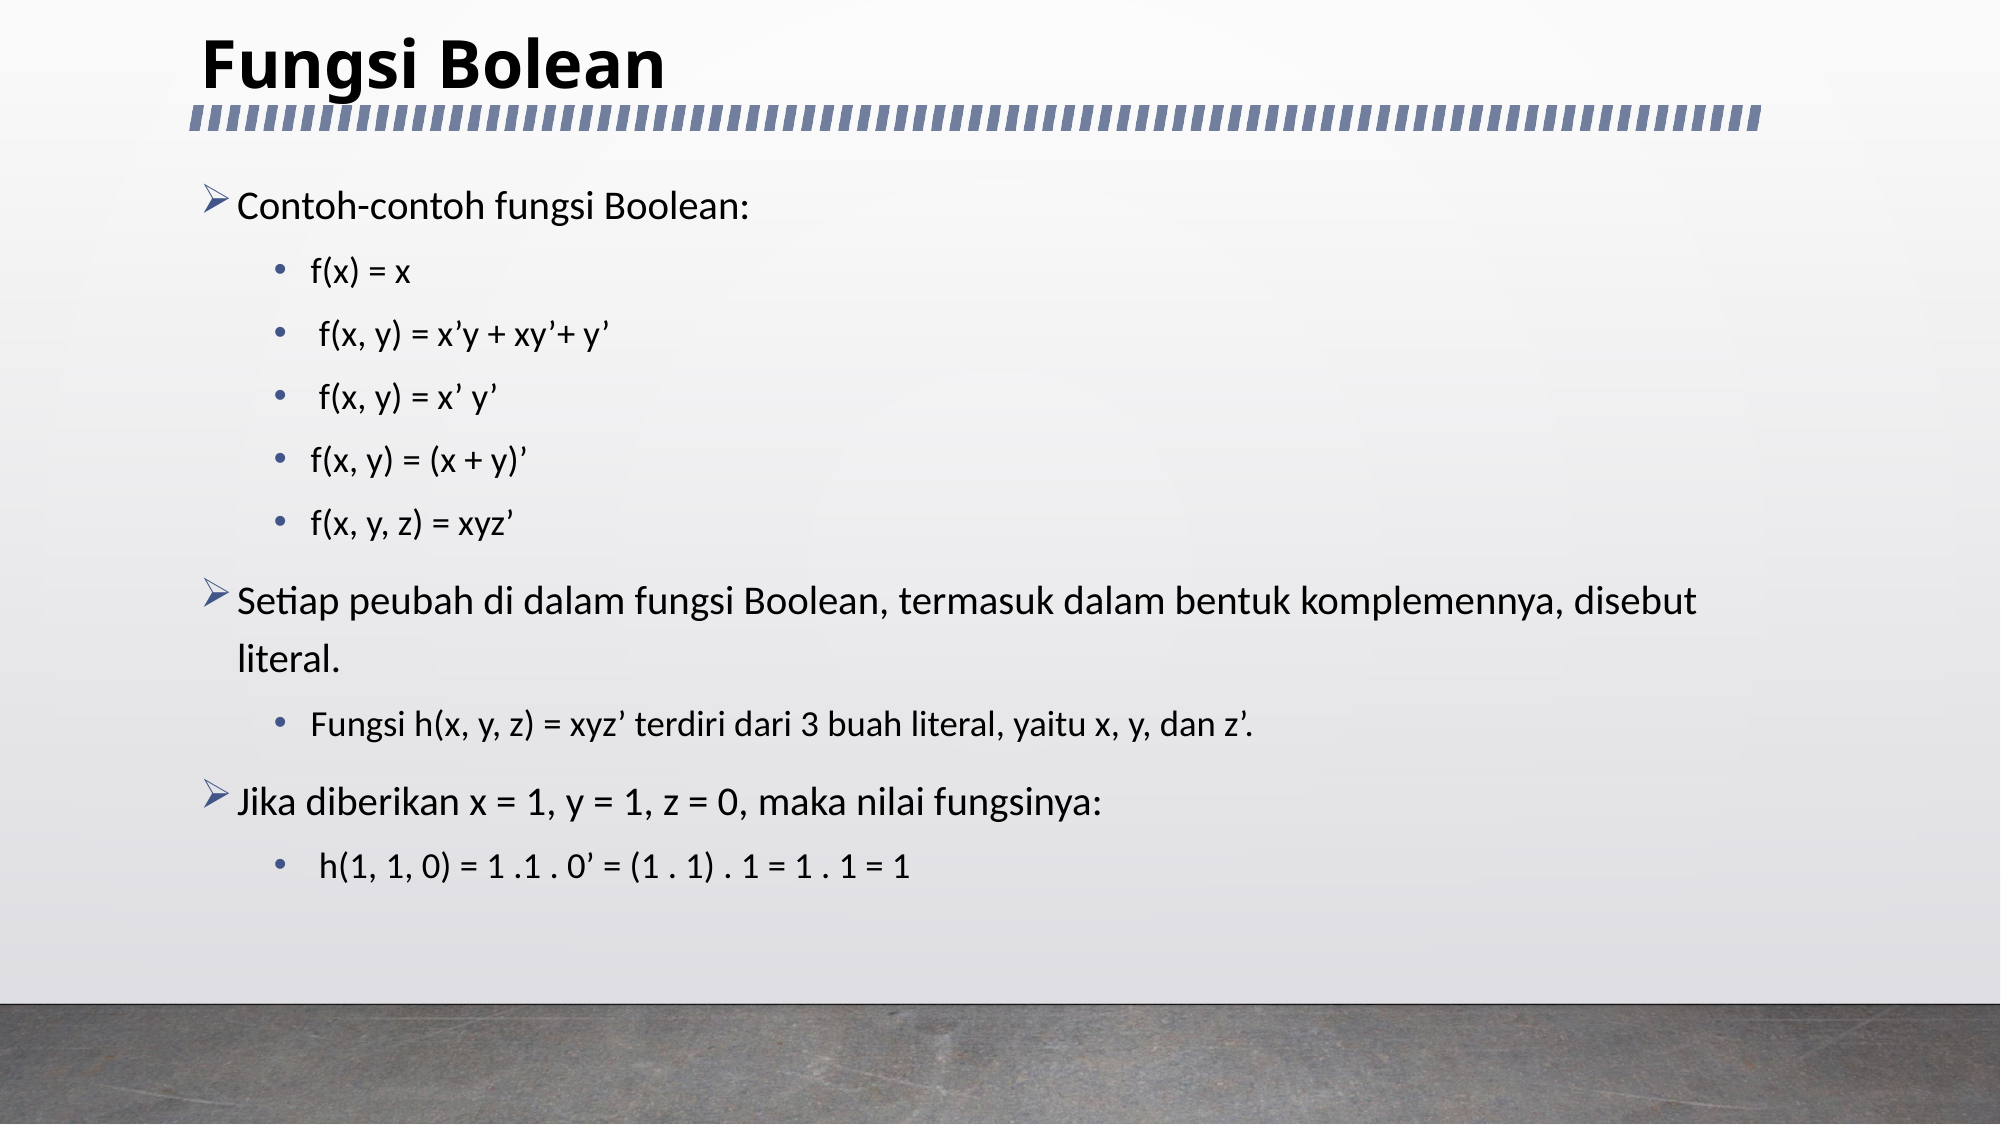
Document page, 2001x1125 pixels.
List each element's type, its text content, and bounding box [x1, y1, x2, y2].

title Fungsi Bolean [185, 23, 1761, 129]
list Contoh-contoh fungsi Boolean: f(x) = x f(x, y) = x’y + xy’+ y’ f(x, y) = x’ y’ f(x, y) = (x + y)’ f(x, y, z) = xyz’ Setiap peubah di dalam fungsi Boolean, termasuk dalam bentuk komplemennya, disebut literal. Fungsi h(x, y, z) = xyz’ terdiri dari 3 buah literal, yaitu x, y, dan z’. Jika diberikan x = 1, y = 1, z = 0, maka nilai fungsinya: h(1, 1, 0) = 1 .1 . 0’ = (1 . 1) . 1 = 1 . 1 = 1 [185, 161, 1761, 897]
picture [0, 1004, 2000, 1124]
